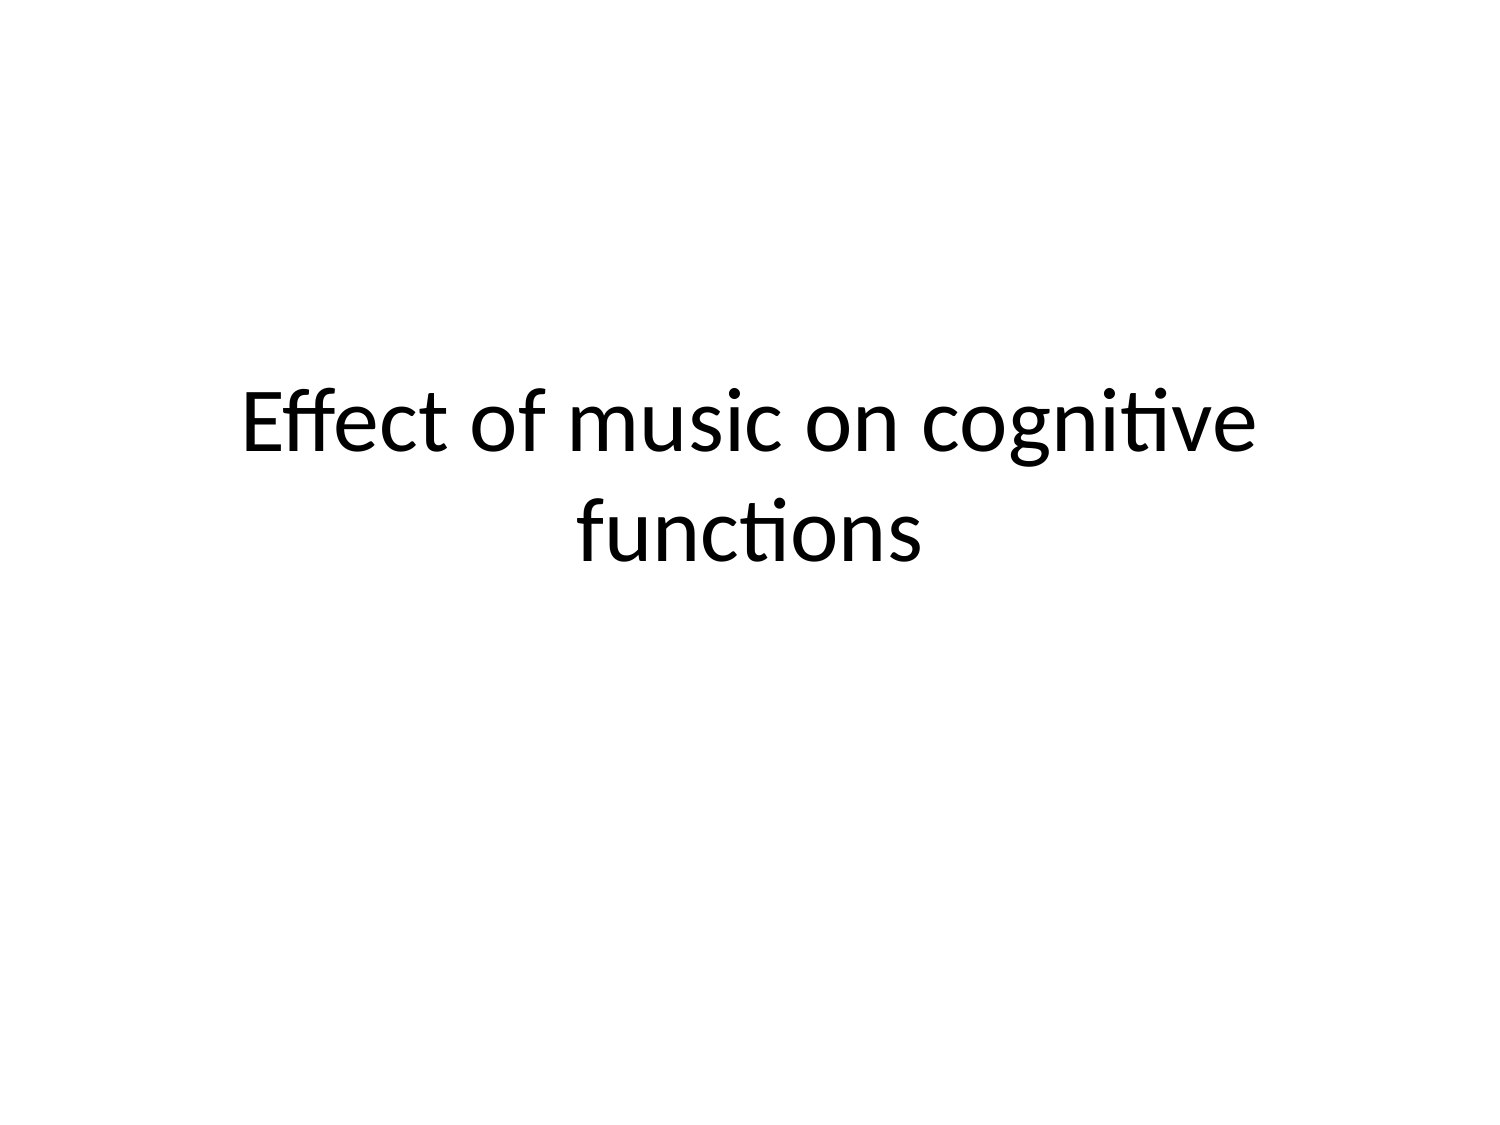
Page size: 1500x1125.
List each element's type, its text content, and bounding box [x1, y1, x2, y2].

title Effect of music on cognitive functions [112, 349, 1388, 591]
